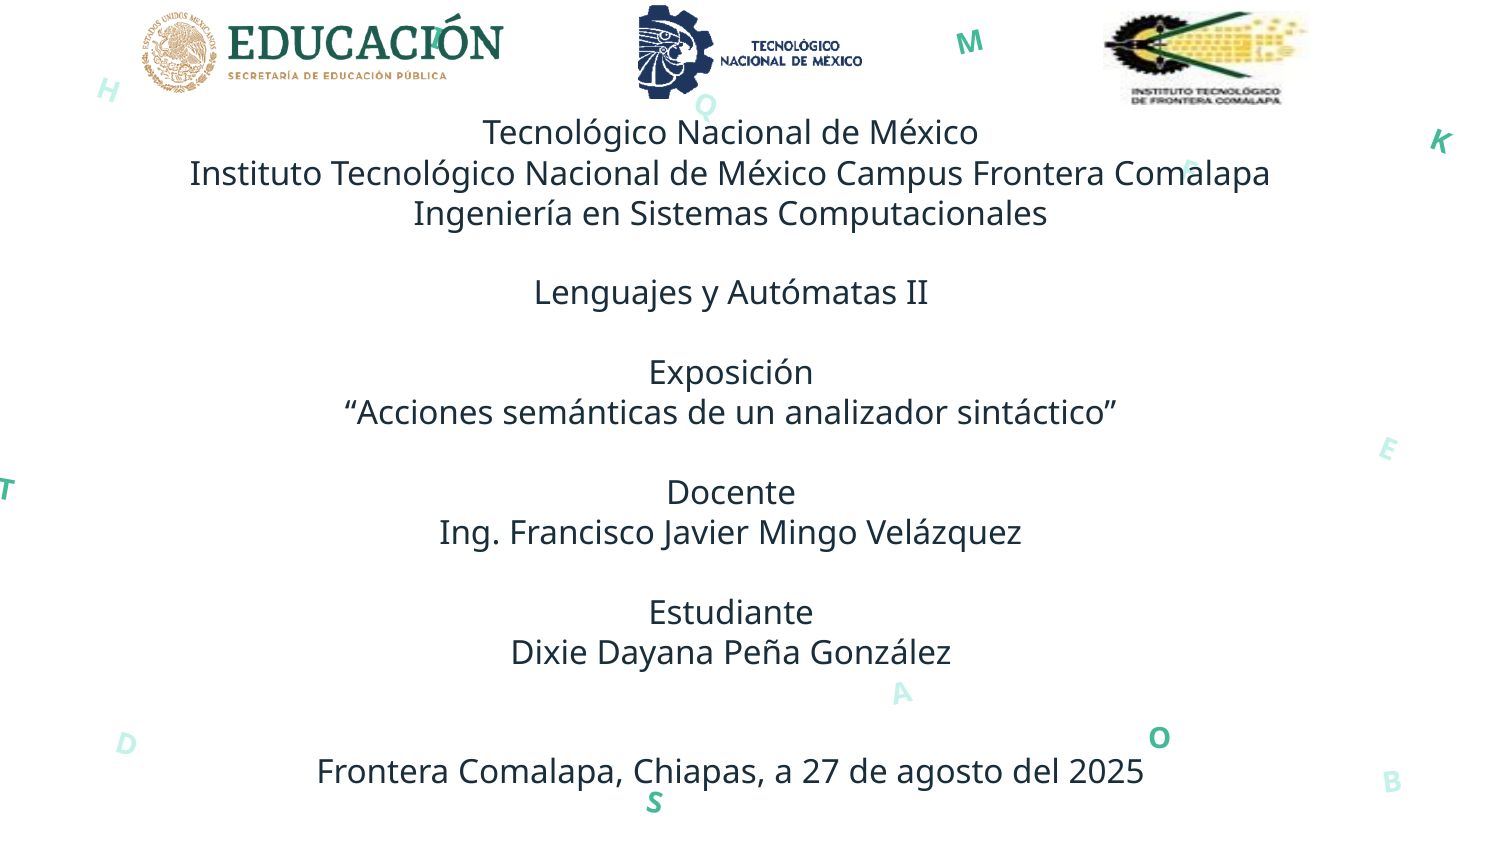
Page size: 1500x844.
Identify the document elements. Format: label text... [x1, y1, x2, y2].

picture [140, 11, 505, 94]
picture [1103, 11, 1309, 105]
text_box Tecnológico Nacional de México Instituto Tecnológico Nacional de México Campus Frontera Comalapa Ingeniería en Sistemas Computacionales Lenguajes y Autómatas II Exposición “Acciones semánticas de un analizador sintáctico” Docente Ing. Francisco Javier Mingo Velázquez Estudiante Dixie Dayana Peña González Frontera Comalapa, Chiapas, a 27 de agosto del 2025 [127, 104, 1335, 798]
picture [638, 5, 862, 99]
